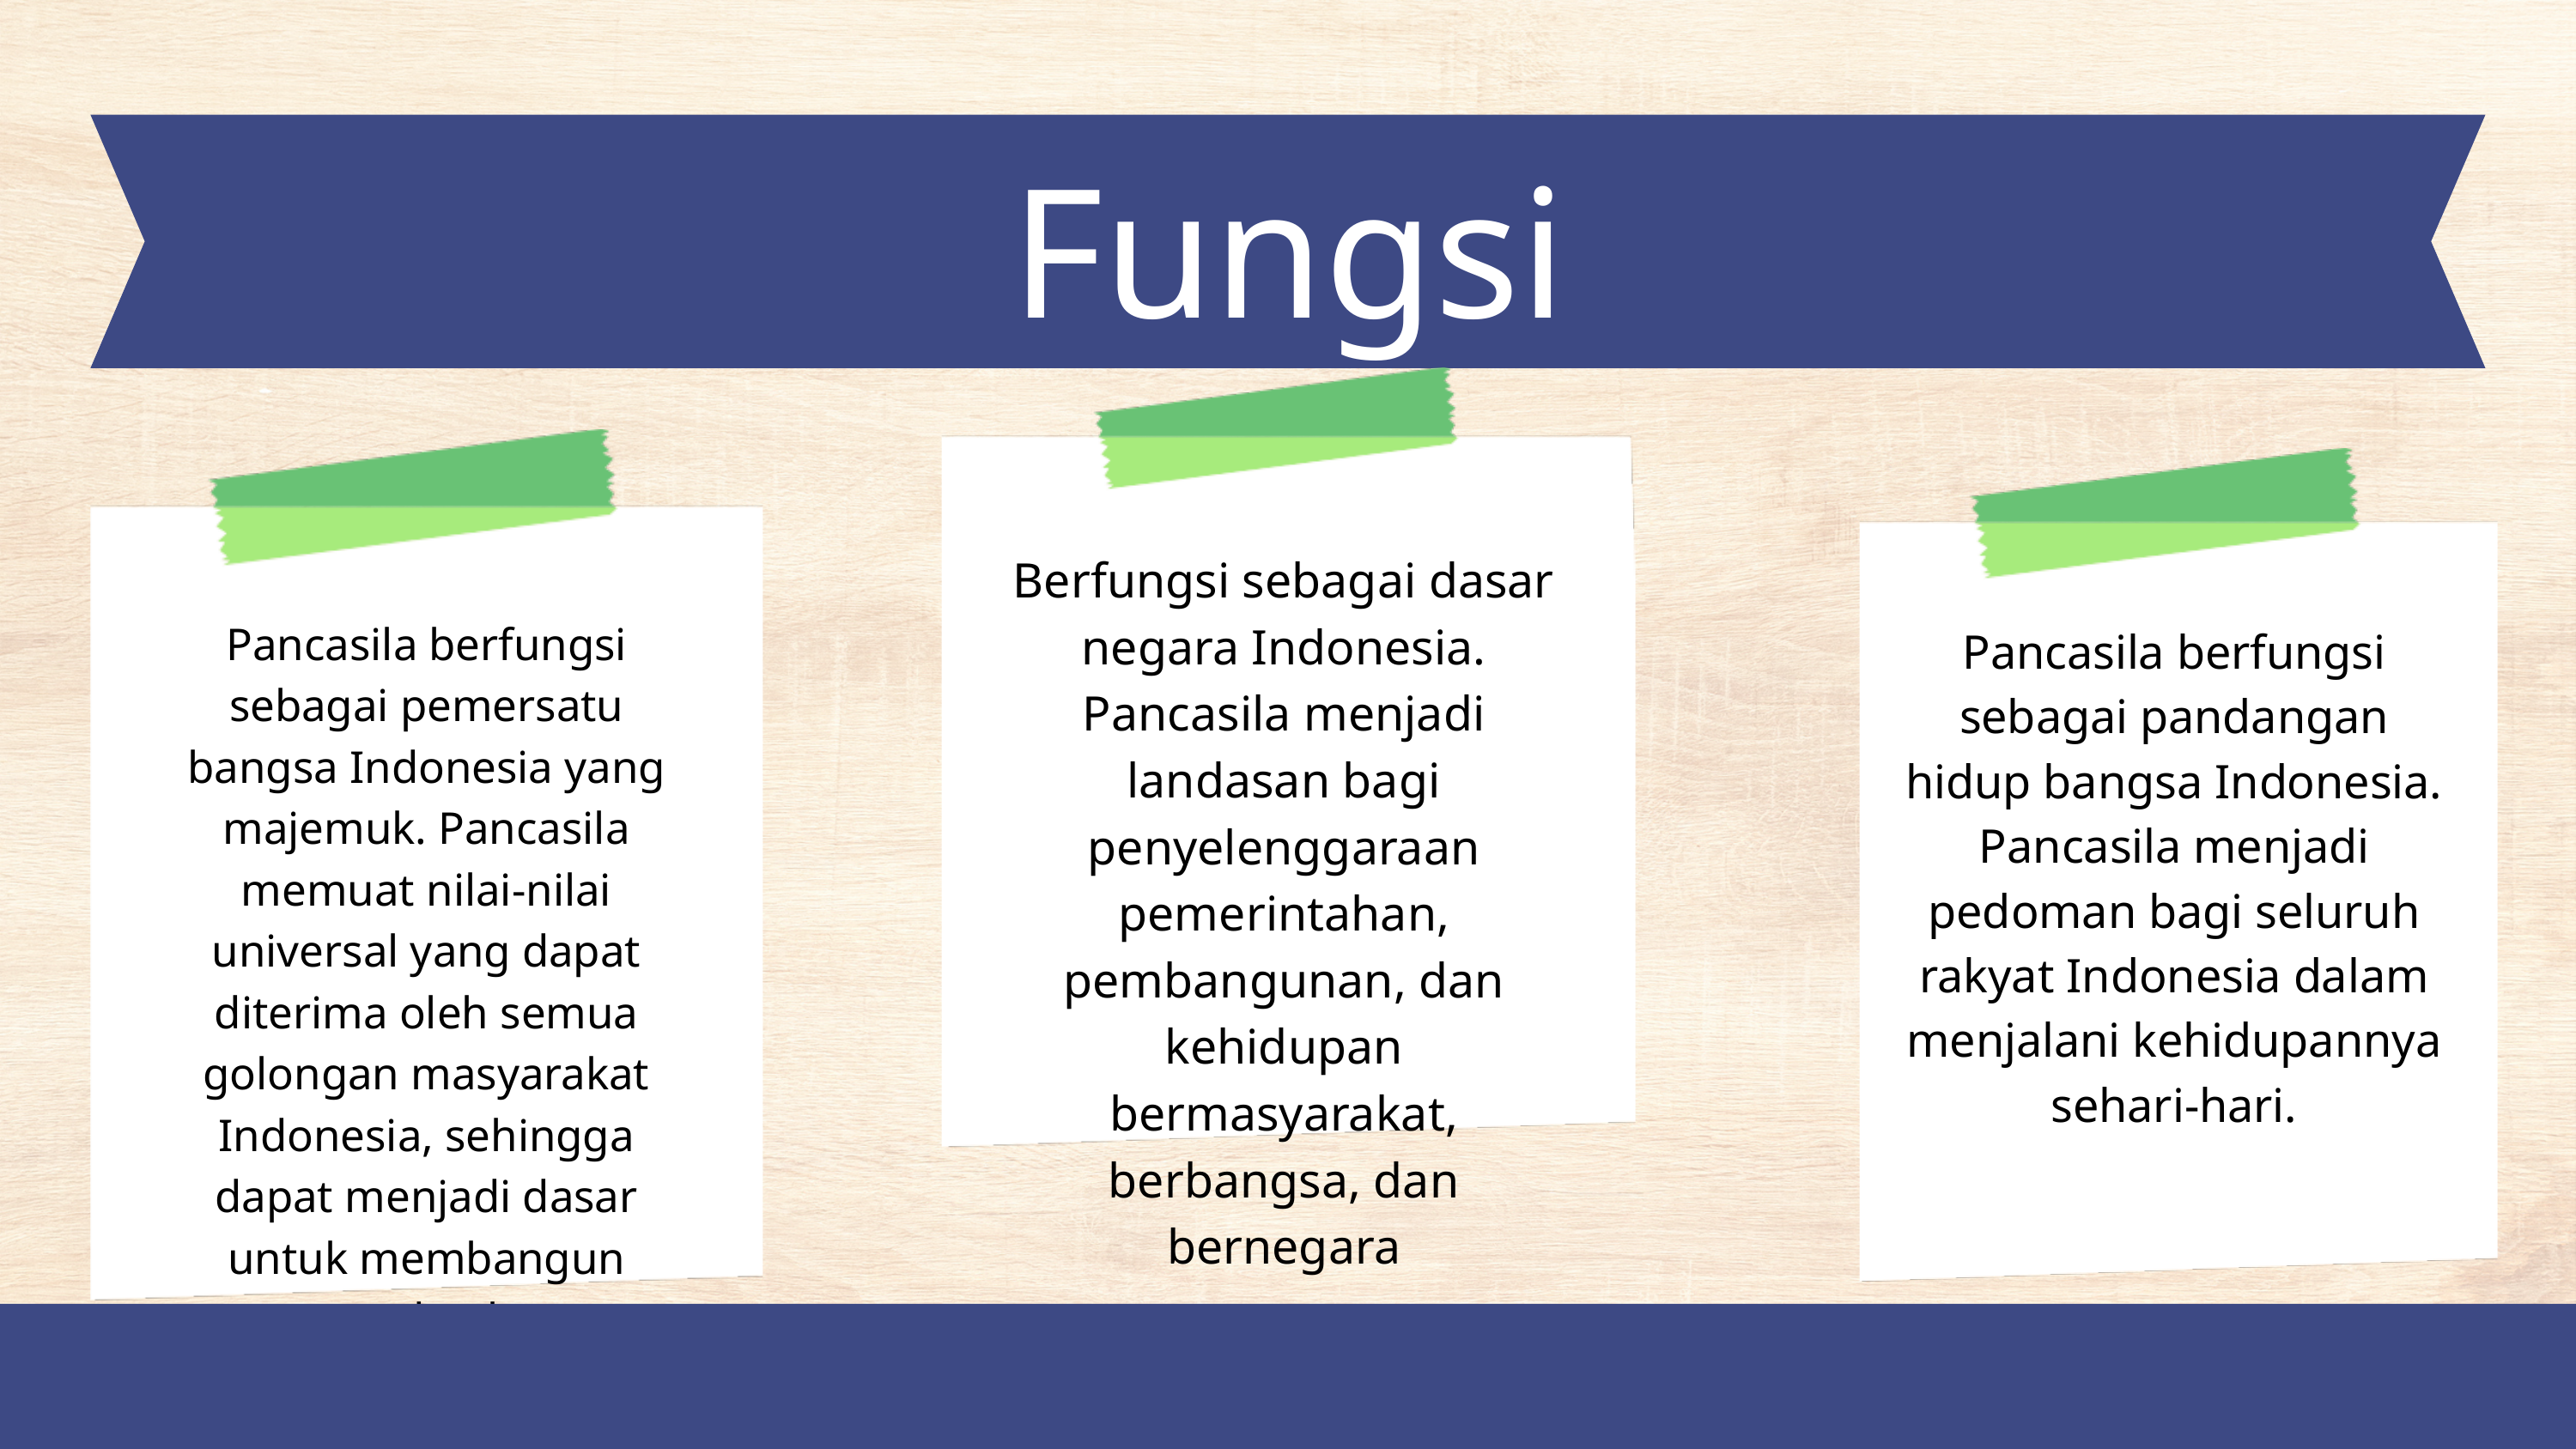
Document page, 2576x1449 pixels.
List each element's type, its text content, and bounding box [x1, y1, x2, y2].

text_box Pancasila berfungsi sebagai pemersatu bangsa Indonesia yang majemuk. Pancasila memuat nilai-nilai universal yang dapat diterima oleh semua golongan masyarakat Indonesia, sehingga dapat menjadi dasar untuk membangun persatuan dan kesatuan bangsa. [155, 607, 699, 1300]
text_box Pancasila berfungsi sebagai pandangan hidup bangsa Indonesia. Pancasila menjadi pedoman bagi seluruh rakyat Indonesia dalam menjalani kehidupannya sehari-hari. [1901, 613, 2446, 1197]
text_box Berfungsi sebagai dasar negara Indonesia. Pancasila menjadi landasan bagi penyelenggaraan pemerintahan, pembangunan, dan kehidupan bermasyarakat, berbangsa, dan bernegara [987, 541, 1581, 1274]
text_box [0, 1303, 2576, 1449]
text_box [0, 0, 2576, 1300]
text_box [1859, 448, 2498, 1285]
text_box [90, 429, 763, 1300]
text_box [941, 378, 1636, 1149]
text_box Fungsi [145, 103, 2432, 112]
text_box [90, 114, 2486, 369]
